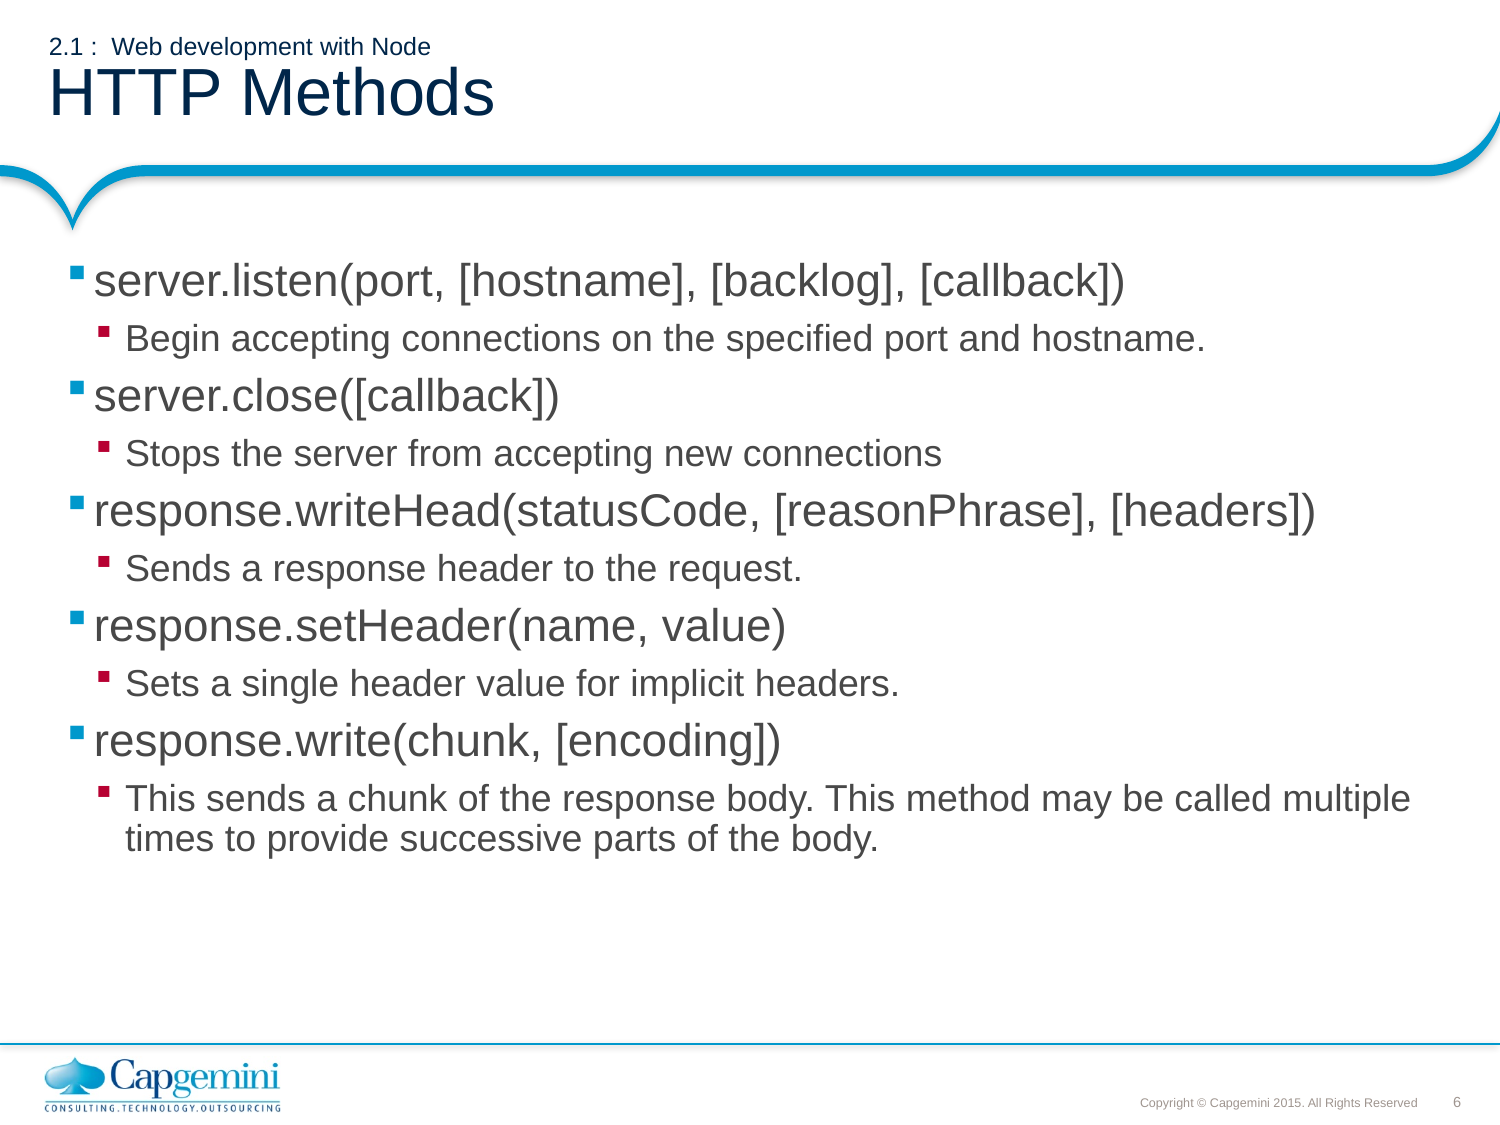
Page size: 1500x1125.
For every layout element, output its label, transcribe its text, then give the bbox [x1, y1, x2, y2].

picture [44, 1056, 281, 1113]
list server.listen(port, [hostname], [backlog], [callback]) Begin accepting connections on the specified port and hostname. server.close([callback]) Stops the server from accepting new connections response.writeHead(statusCode, [reasonPhrase], [headers]) Sends a response header to the request. response.setHeader(name, value) Sets a single header value for implicit headers. response.write(chunk, [encoding]) This sends a chunk of the response body. This method may be called multiple times to provide successive parts of the body. [48, 245, 1500, 1007]
title 2.1 : Web development with Node HTTP Methods [0, 0, 1500, 165]
